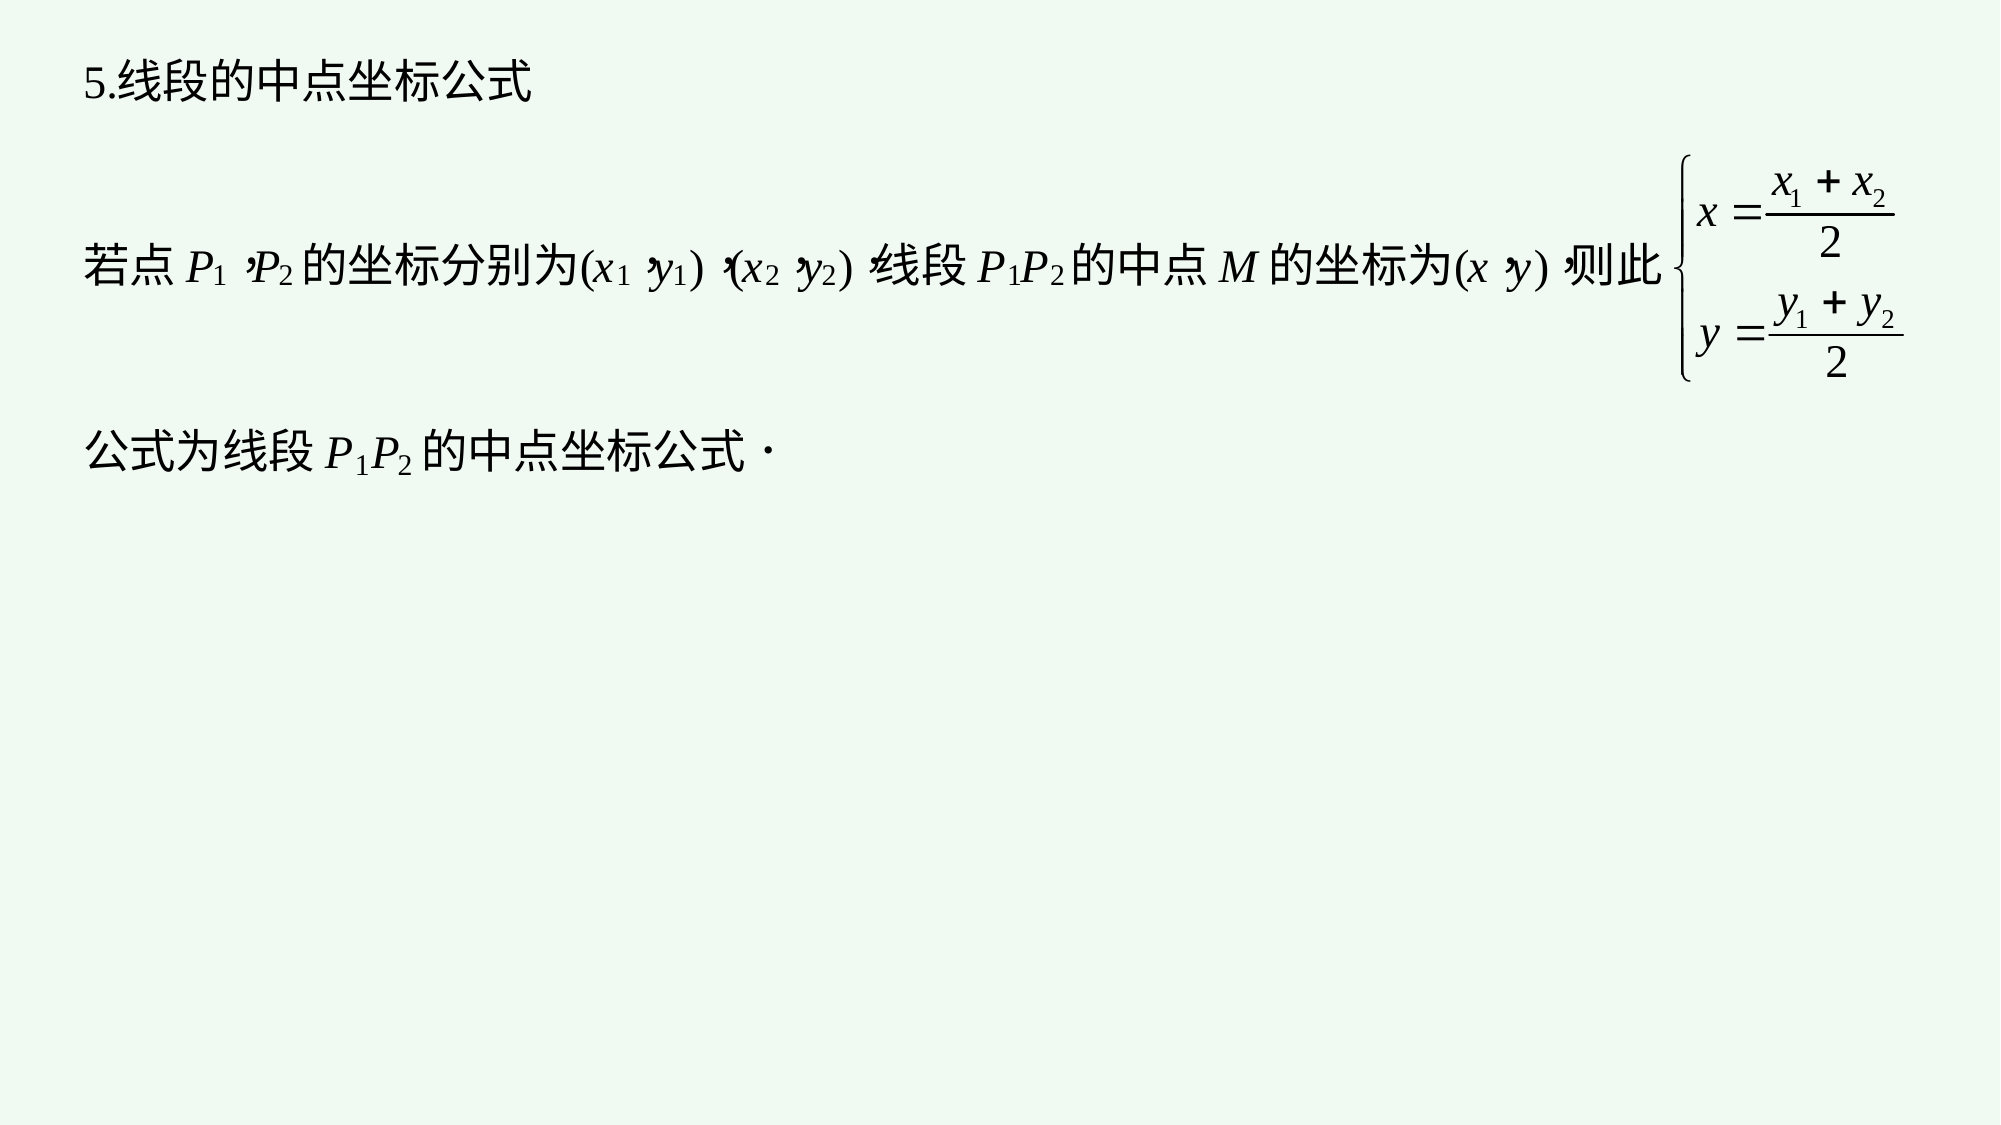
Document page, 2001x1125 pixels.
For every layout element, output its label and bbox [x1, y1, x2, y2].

text_box [83, 51, 1918, 585]
